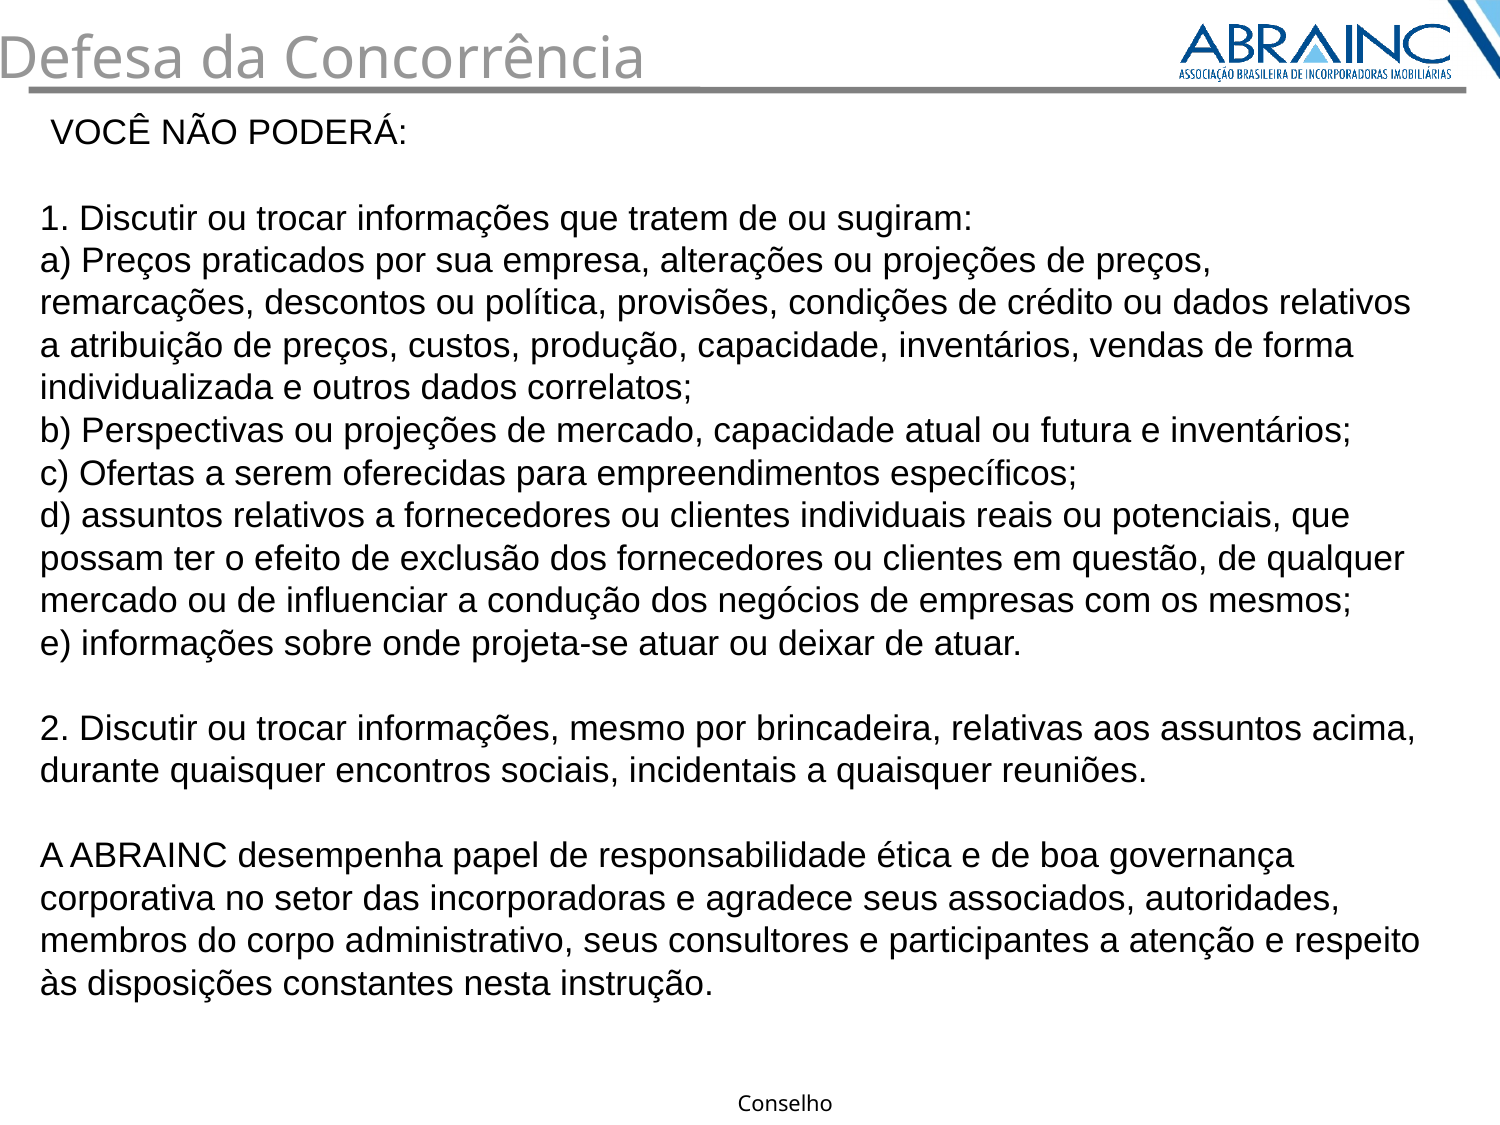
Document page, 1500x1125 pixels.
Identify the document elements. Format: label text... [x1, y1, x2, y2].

text_box VOCÊ NÃO PODERÁ: 1. Discutir ou trocar informações que tratem de ou sugiram: a) Preços praticados por sua empresa, alterações ou projeções de preços, remarcações, descontos ou política, provisões, condições de crédito ou dados relativos a atribuição de preços, custos, produção, capacidade, inventários, vendas de forma individualizada e outros dados correlatos; b) Perspectivas ou projeções de mercado, capacidade atual ou futura e inventários; c) Ofertas a serem oferecidas para empreendimentos específicos; d) assuntos relativos a fornecedores ou clientes individuais reais ou potenciais, que possam ter o efeito de exclusão dos fornecedores ou clientes em questão, de qualquer mercado ou de influenciar a condução dos negócios de empresas com os mesmos; e) informações sobre onde projeta-se atuar ou deixar de atuar. 2. Discutir ou trocar informações, mesmo por brincadeira, relativas aos assuntos acima, durante quaisquer encontros sociais, incidentais a quaisquer reuniões. A ABRAINC desempenha papel de responsabilidade ética e de boa governança corporativa no setor das incorporadoras e agradece seus associados, autoridades, membros do corpo administrativo, seus consultores e participantes a atenção e respeito às disposições constantes nesta instrução. [29, 101, 1445, 1008]
picture [1175, 0, 1500, 83]
text_box Conselho [655, 1081, 916, 1125]
title Defesa da Concorrência [0, 0, 936, 162]
